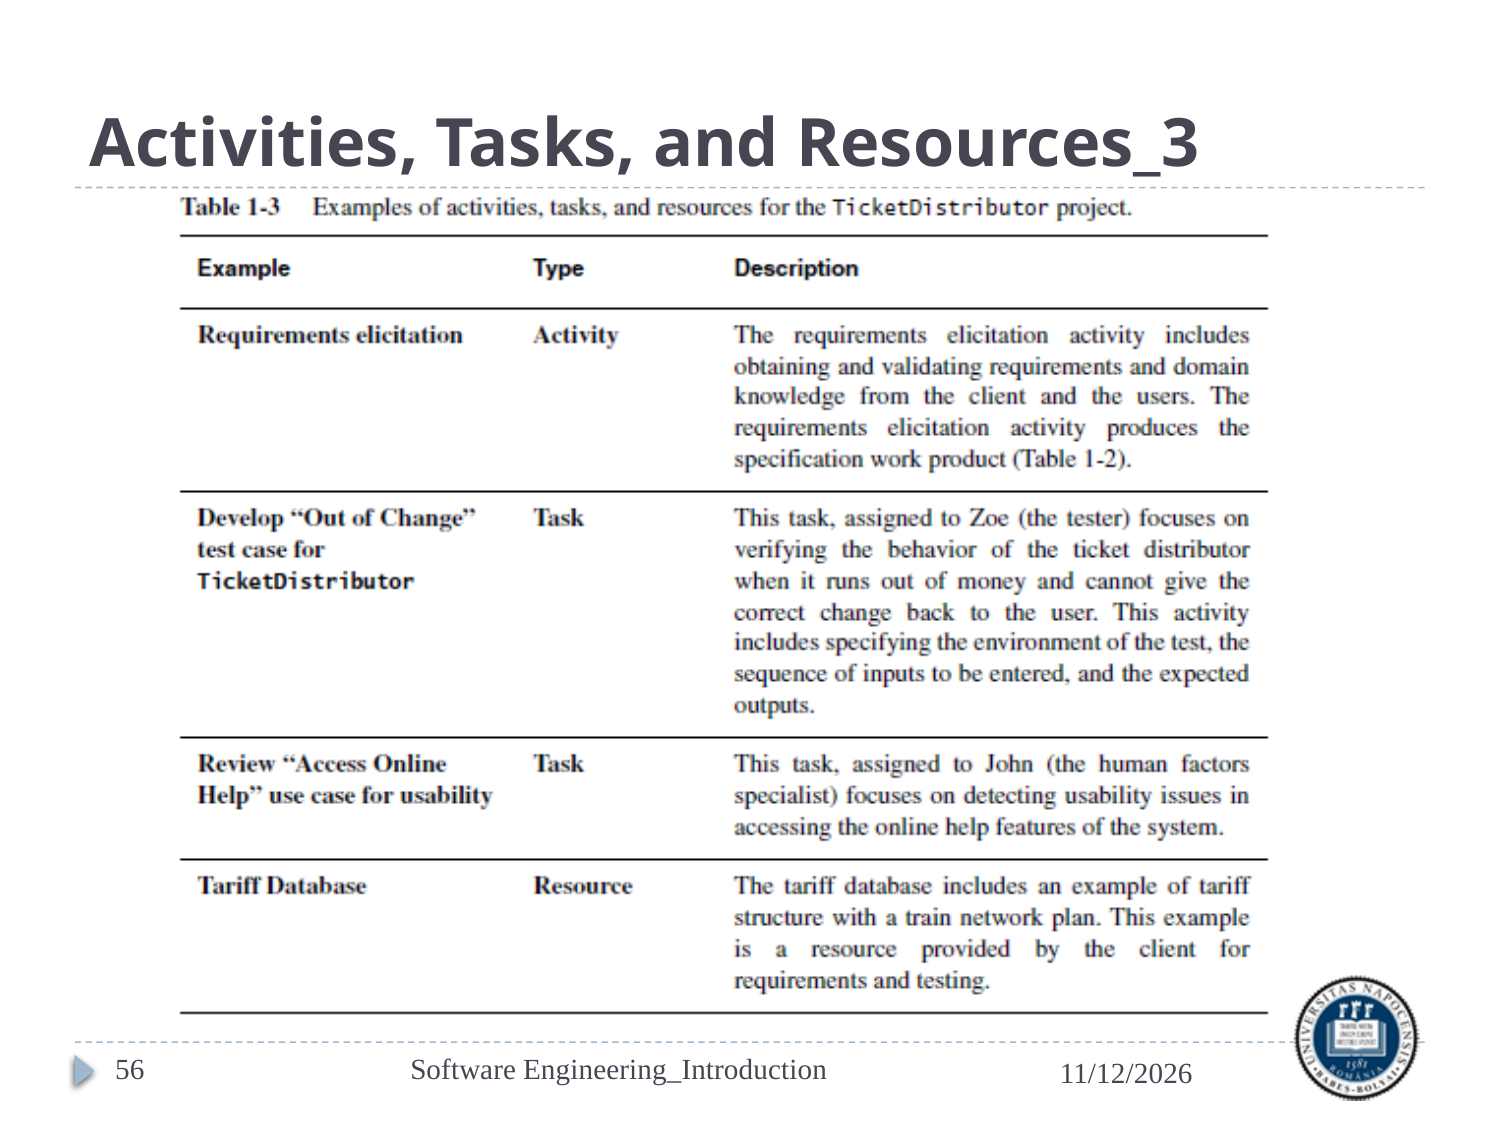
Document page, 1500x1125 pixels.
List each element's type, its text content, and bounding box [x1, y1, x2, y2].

footer Software Engineering_Introduction [395, 1051, 1051, 1103]
slide_number 56 [100, 1042, 313, 1103]
picture [159, 192, 1420, 1046]
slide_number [1045, 1046, 1421, 1107]
title Activities, Tasks, and Resources_3 [75, 37, 1425, 188]
